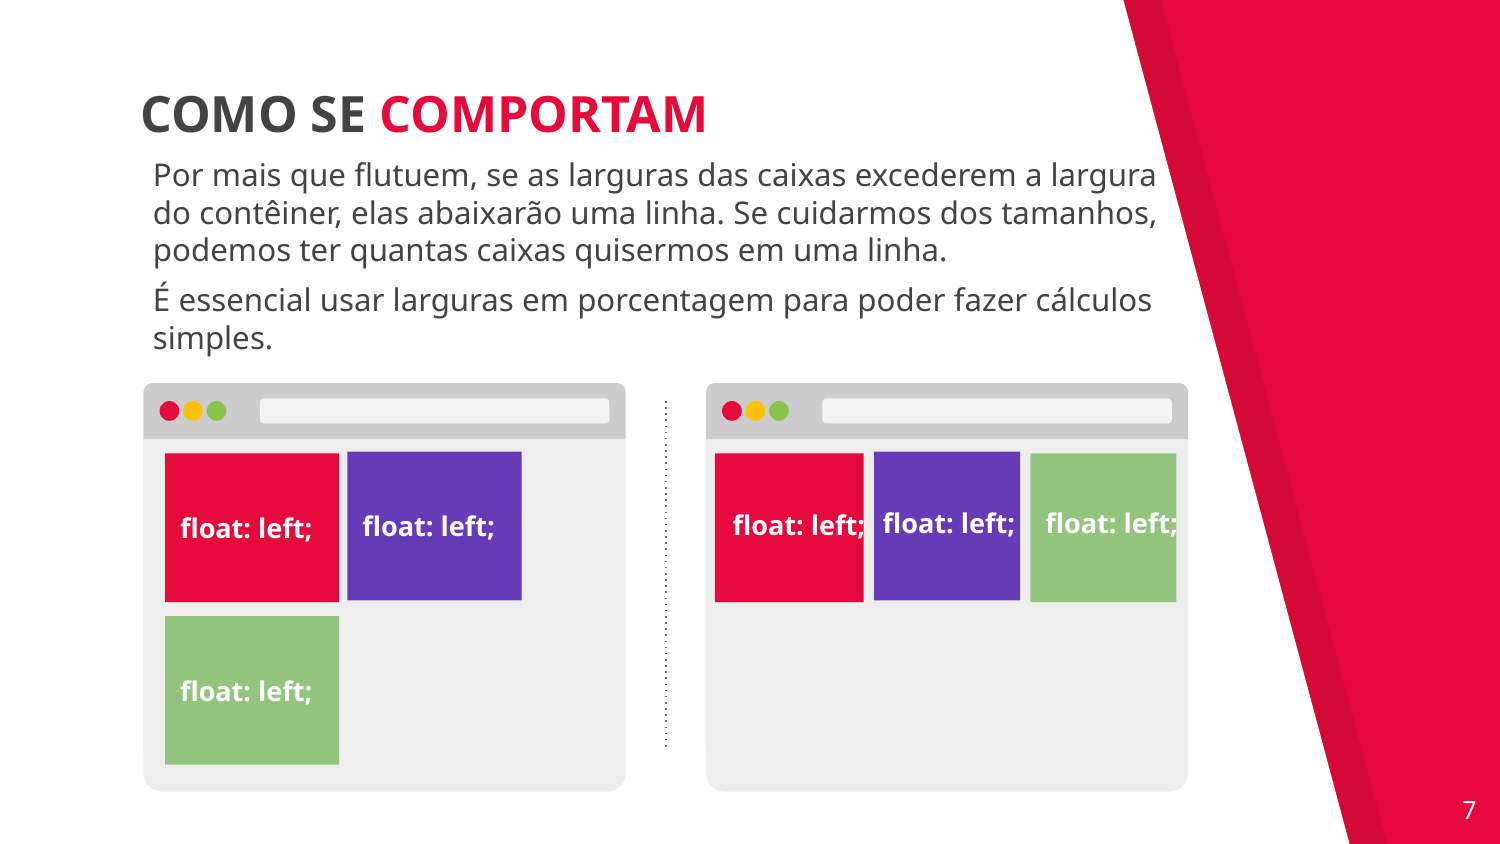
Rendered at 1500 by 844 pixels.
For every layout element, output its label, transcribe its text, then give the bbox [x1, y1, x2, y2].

text_box [1030, 561, 1177, 603]
text_box [822, 398, 1173, 424]
text_box [714, 453, 864, 603]
text_box float: left; [165, 616, 340, 765]
text_box [1030, 453, 1177, 491]
text_box float: left; [1030, 491, 1252, 561]
text_box [874, 451, 1021, 491]
text_box [143, 382, 626, 440]
text_box [705, 440, 1189, 792]
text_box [159, 400, 227, 422]
text_box float: left; [867, 491, 1030, 561]
text_box [259, 398, 610, 424]
slide_number ‹#› [1401, 779, 1492, 844]
text_box Por mais que flutuem, se as larguras das caixas excederem a largura do contêiner, elas abaixarão uma linha. Se cuidarmos dos tamanhos, podemos ter quantas caixas quisermos em uma linha. É essencial usar larguras em porcentagem para poder fazer cálculos simples. [137, 140, 1189, 271]
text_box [721, 400, 790, 422]
text_box float: left; [347, 451, 522, 601]
text_box [874, 561, 1021, 601]
text_box float: left; [165, 453, 340, 603]
text_box [143, 440, 626, 792]
text_box [705, 382, 1189, 440]
text_box COMO SE COMPORTAM [125, 90, 913, 158]
text_box float: left; [717, 493, 892, 563]
